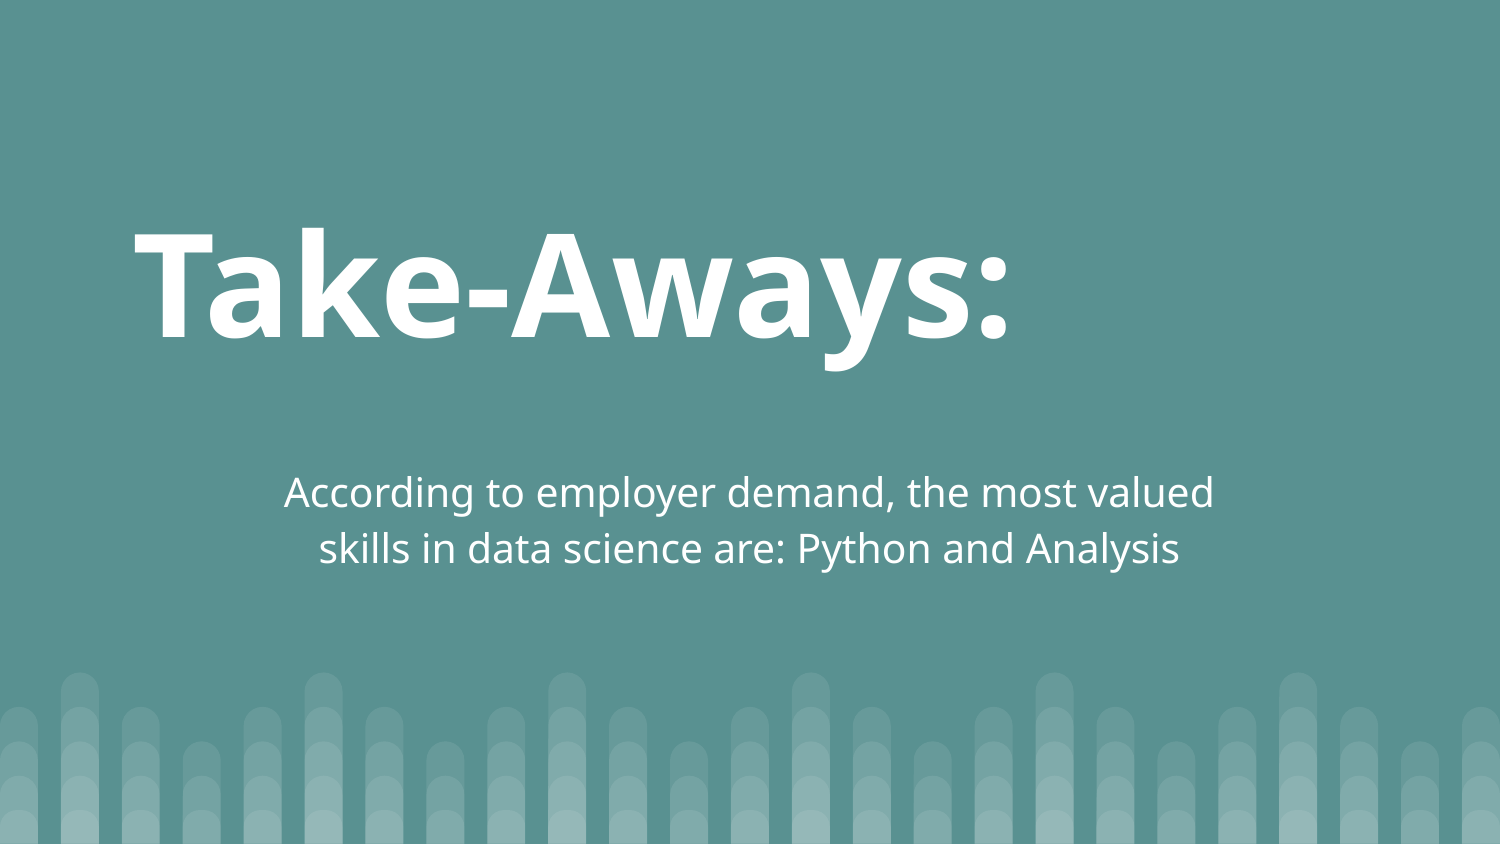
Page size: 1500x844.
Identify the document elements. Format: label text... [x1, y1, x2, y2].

list According to employer demand, the most valued skills in data science are: Python and Analysis [227, 444, 1273, 628]
title Take-Aways: [117, 126, 1405, 433]
